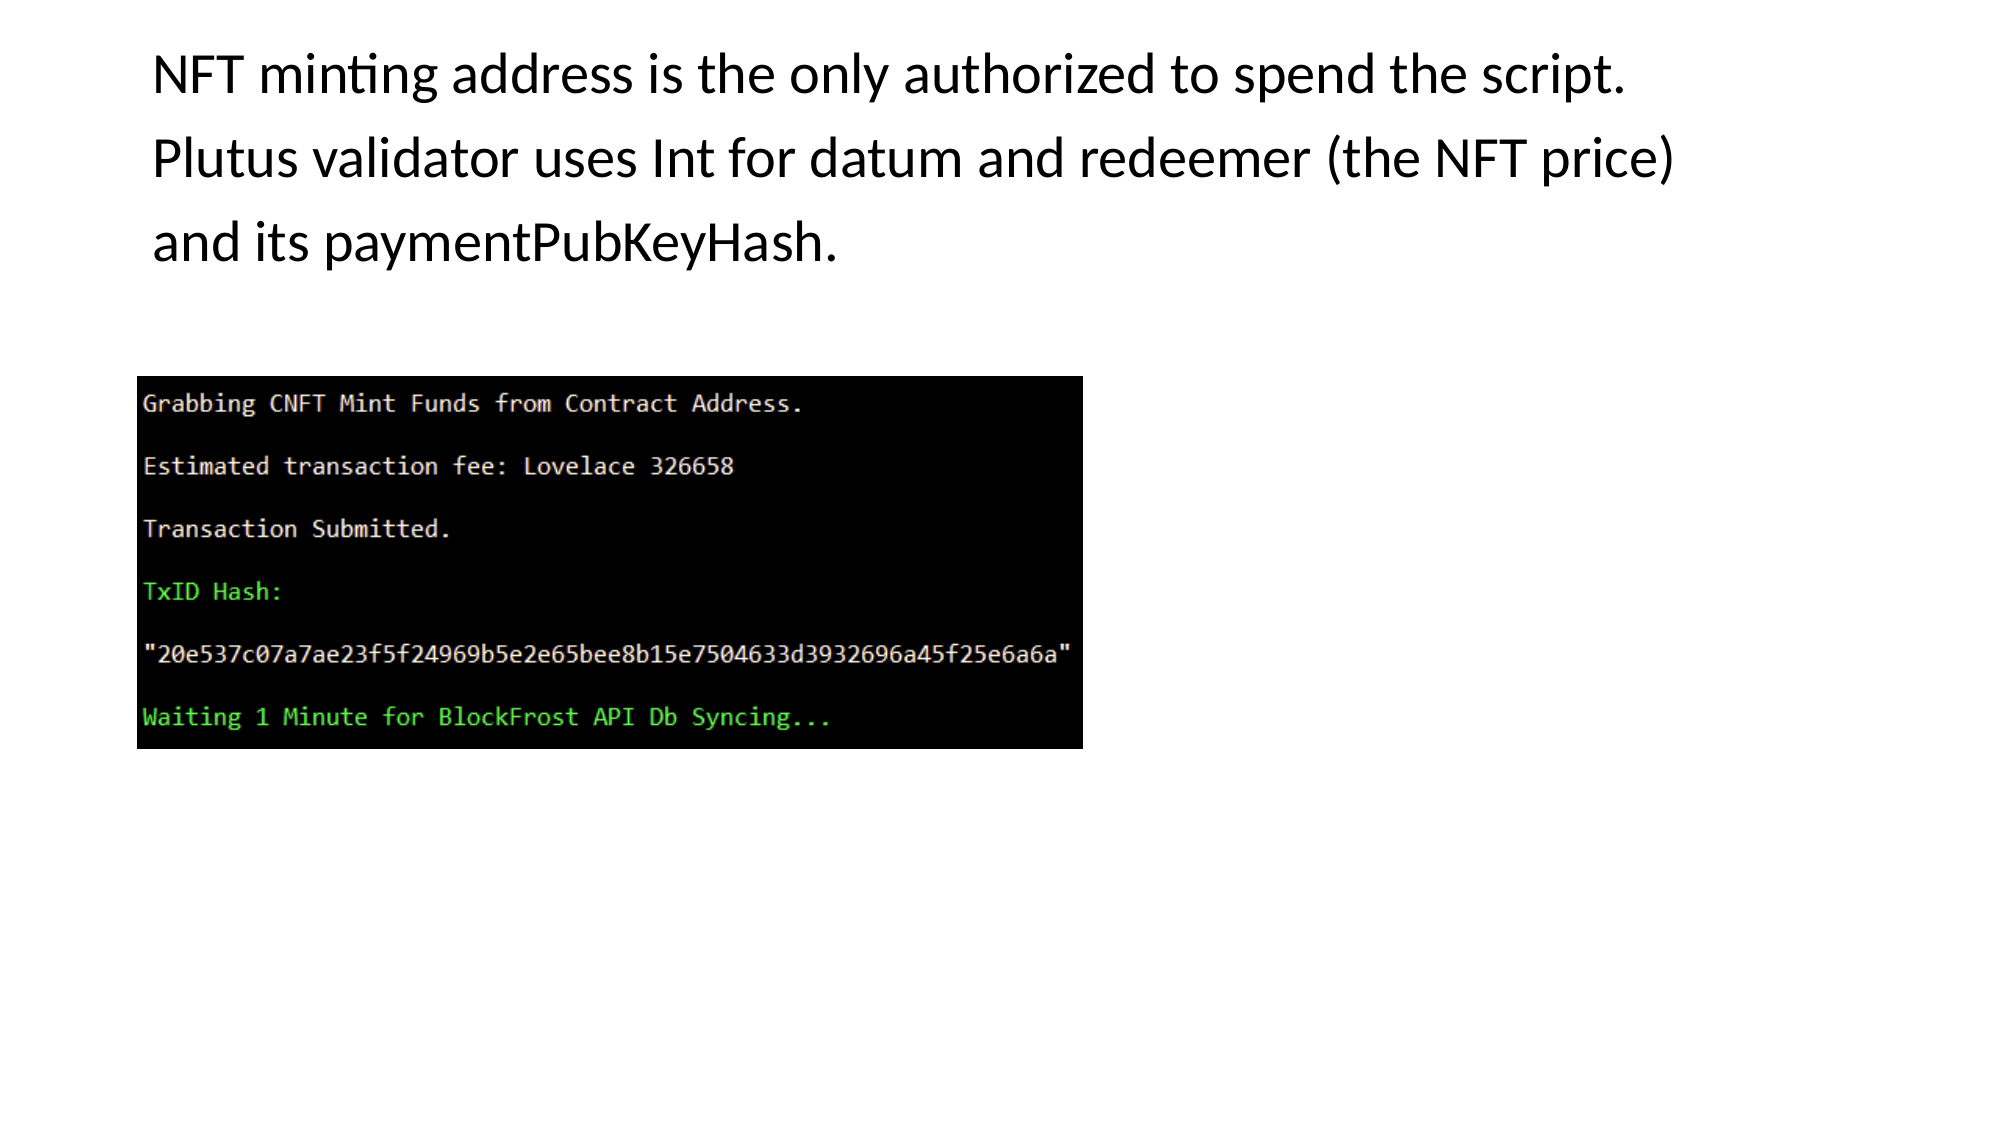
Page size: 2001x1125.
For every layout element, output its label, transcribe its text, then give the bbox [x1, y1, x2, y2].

list NFT minting address is the only authorized to spend the script. Plutus validator uses Int for datum and redeemer (the NFT price) and its paymentPubKeyHash. [137, 35, 1863, 1014]
picture [137, 376, 1083, 749]
